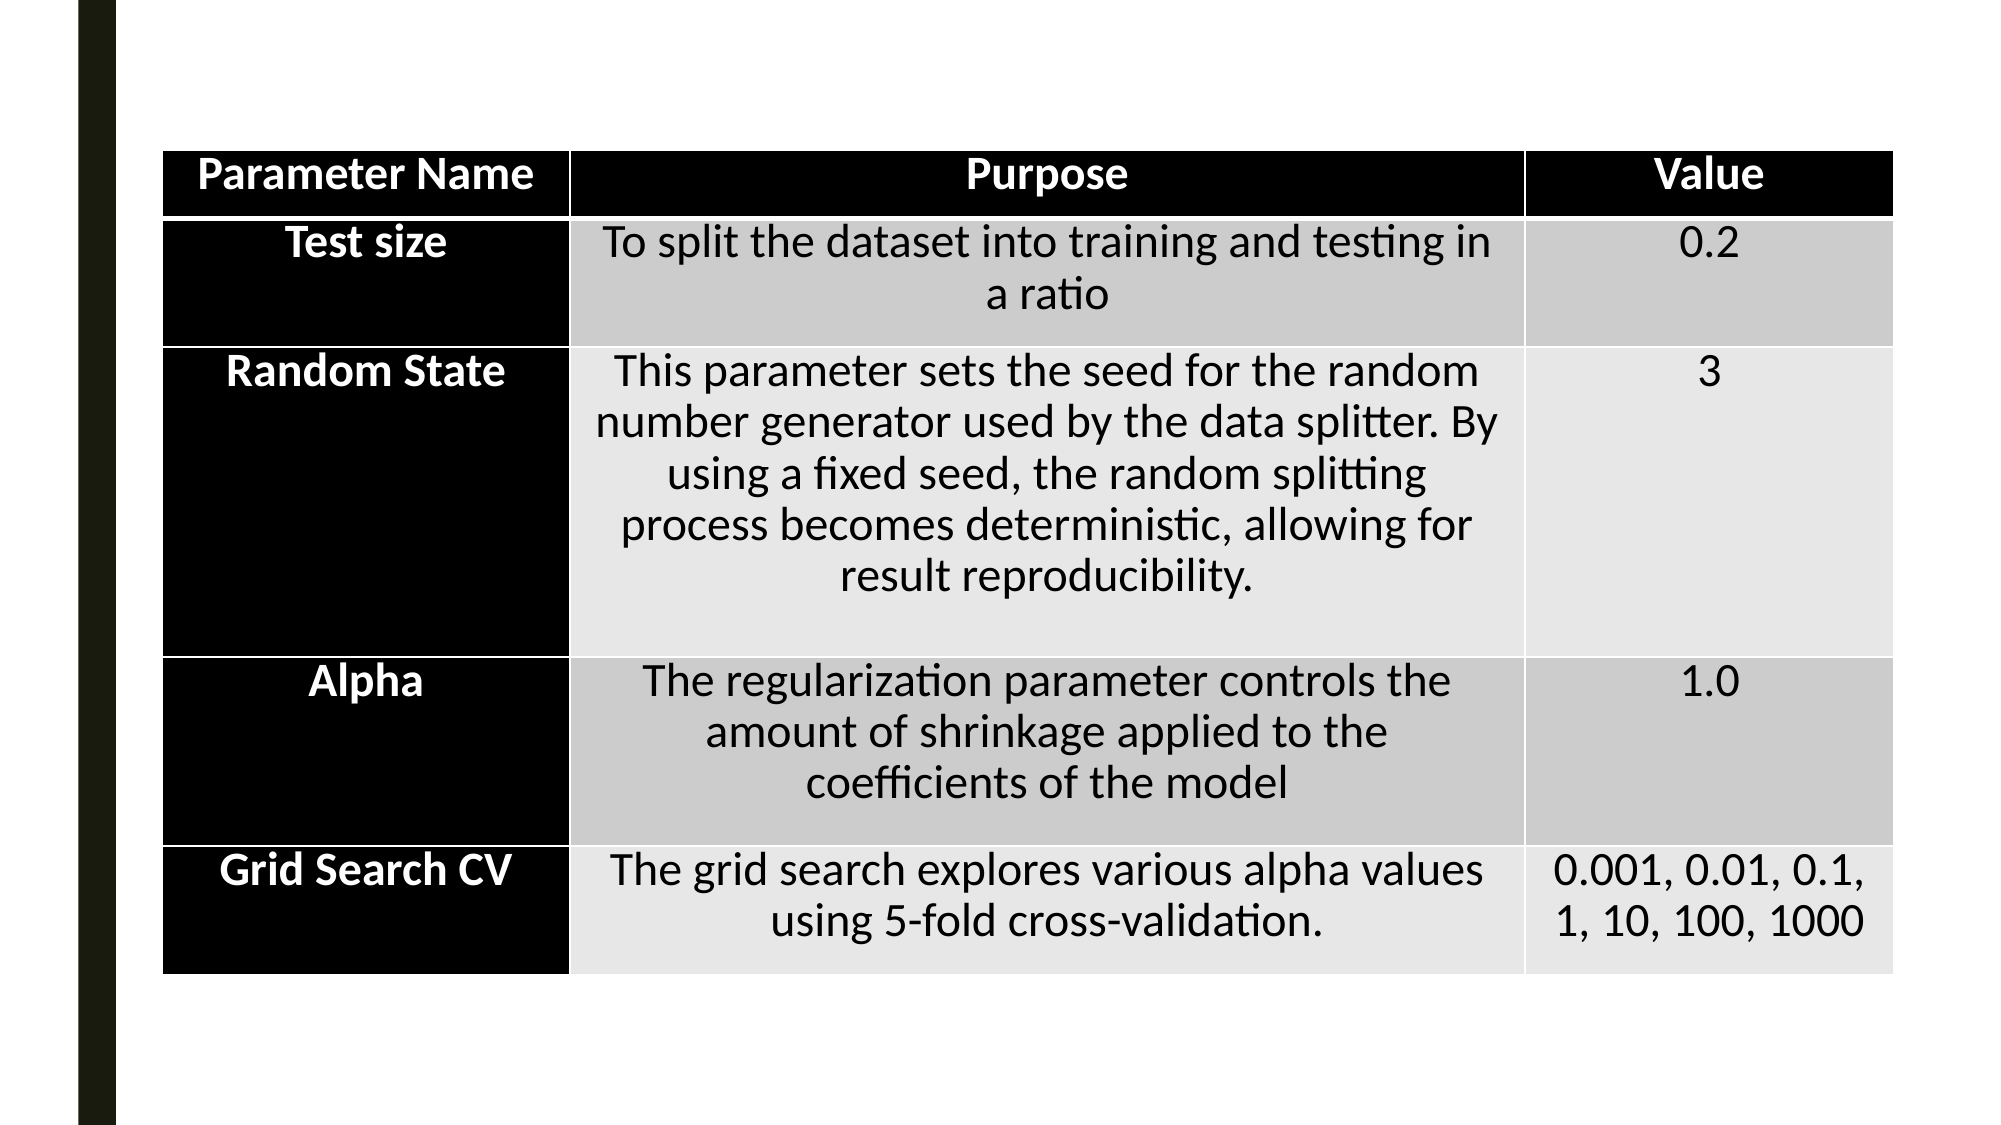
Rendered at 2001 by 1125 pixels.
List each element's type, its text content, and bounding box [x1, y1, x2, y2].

table_cell 0.001, 0.01, 0.1, 1, 10, 100, 1000 [1526, 847, 1893, 974]
table_header Value [1526, 151, 1893, 216]
table_cell Test size [163, 221, 569, 346]
table_cell The regularization parameter controls the amount of shrinkage applied to the coefficients of the model [571, 658, 1524, 845]
table_cell This parameter sets the seed for the random number generator used by the data splitter. By using a fixed seed, the random splitting process becomes deterministic, allowing for result reproducibility. [571, 348, 1524, 656]
table_cell 0.2 [1526, 221, 1893, 346]
table_cell Random State [163, 348, 569, 656]
table_cell The grid search explores various alpha values using 5-fold cross-validation. [571, 847, 1524, 974]
table_cell Grid Search CV [163, 847, 569, 974]
table_header Purpose [571, 151, 1524, 216]
table_header Parameter Name [163, 151, 569, 216]
table_cell 1.0 [1526, 658, 1893, 845]
table_cell Alpha [163, 658, 569, 845]
table_cell 3 [1526, 348, 1893, 656]
table_cell To split the dataset into training and testing in a ratio [571, 221, 1524, 346]
